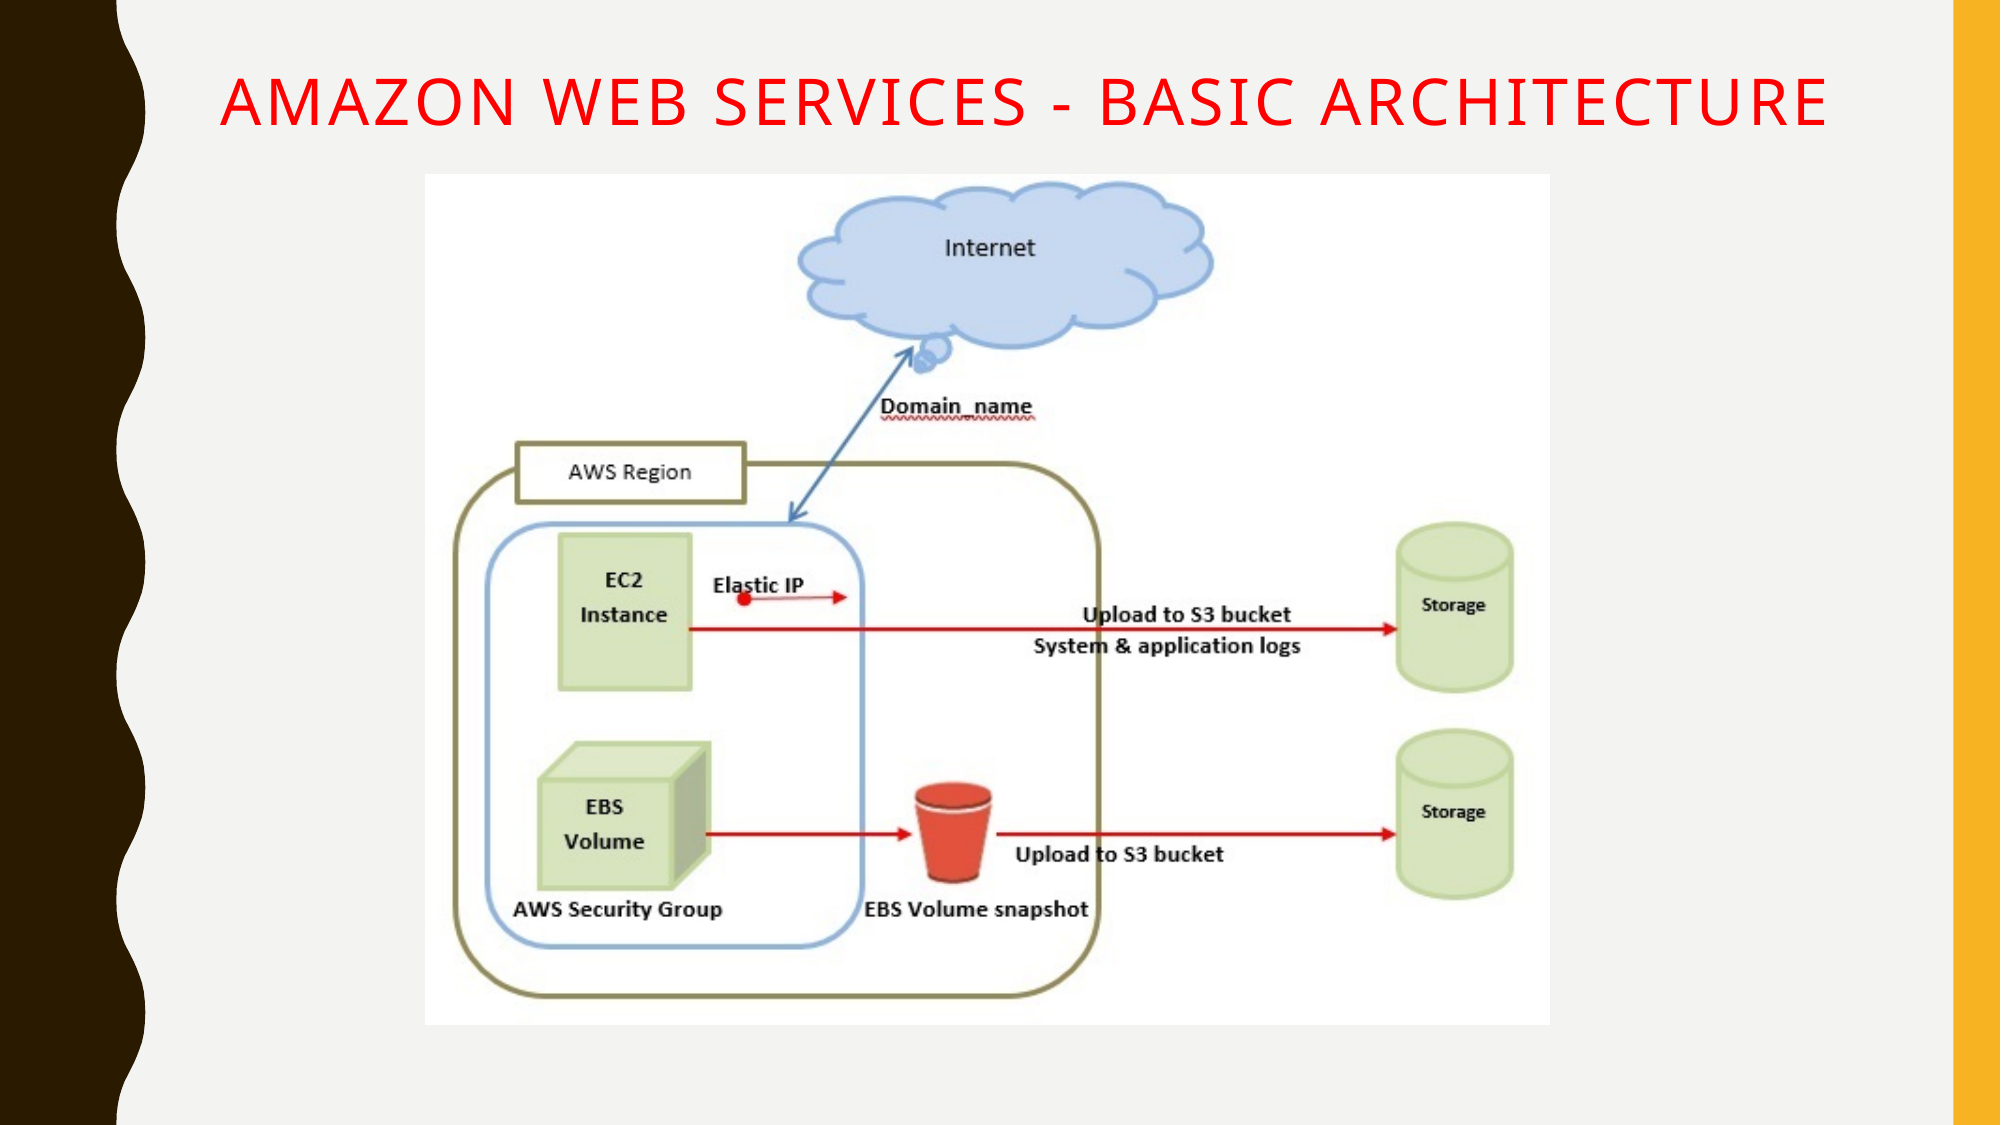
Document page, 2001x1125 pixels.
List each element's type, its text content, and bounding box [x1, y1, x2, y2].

title Amazon Web Services - Basic Architecture [205, 62, 1875, 308]
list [424, 174, 1550, 1025]
